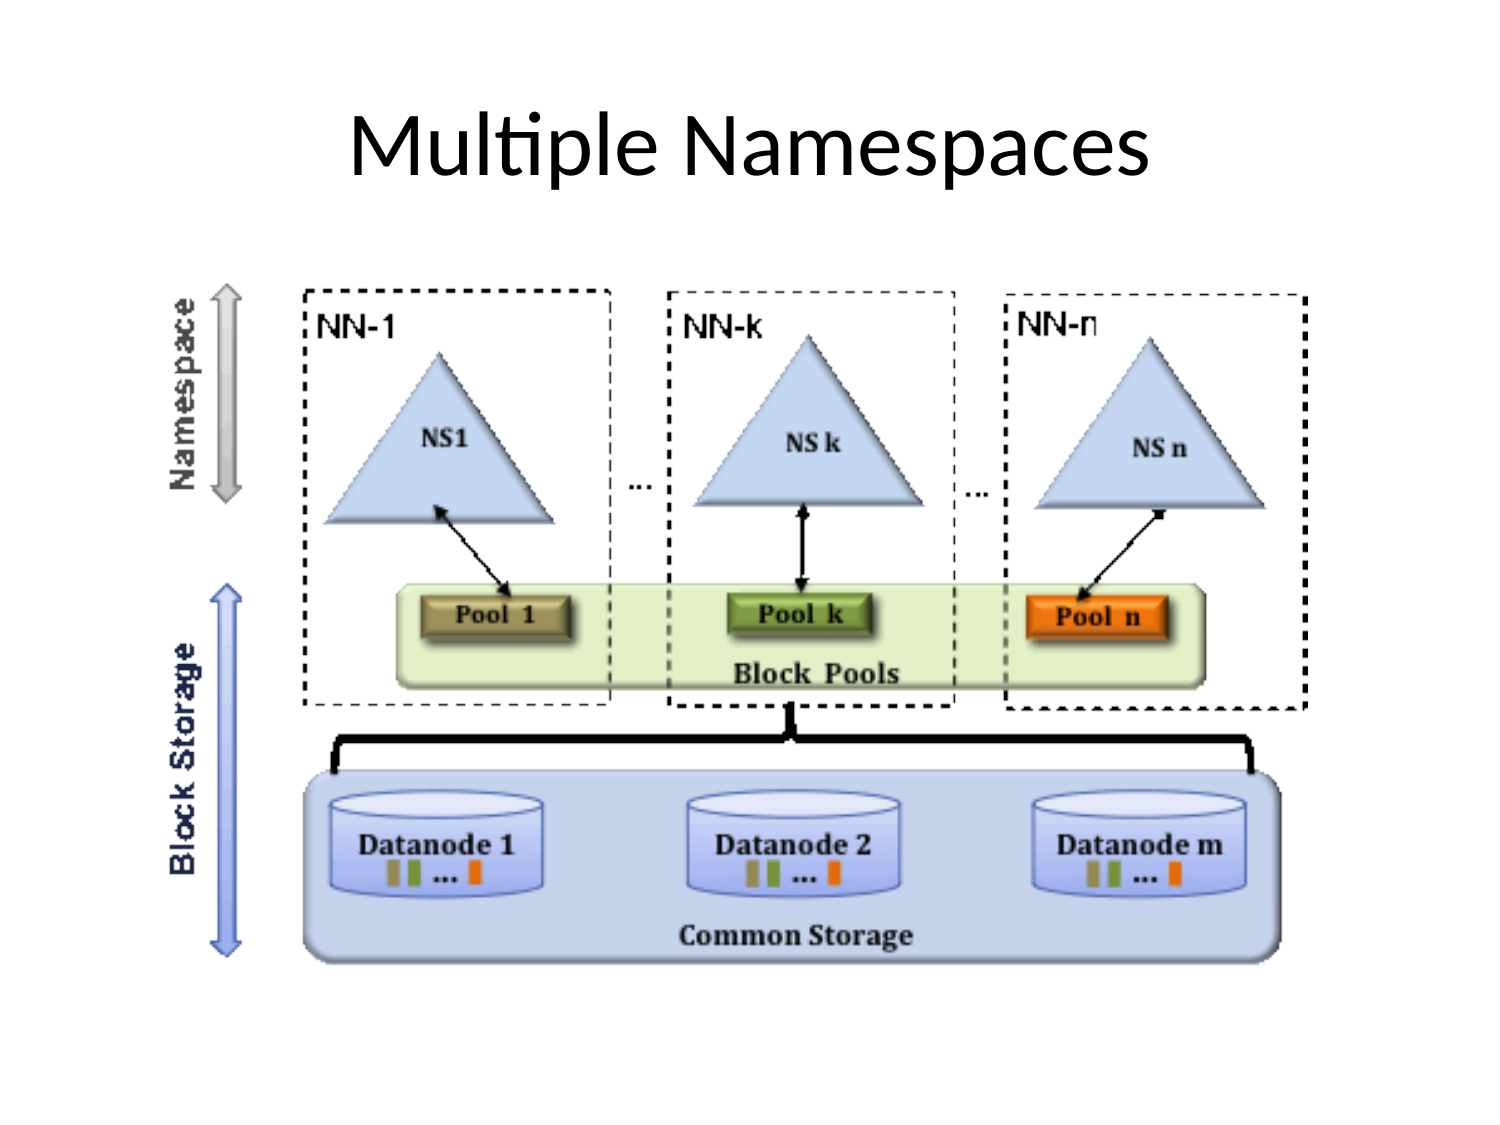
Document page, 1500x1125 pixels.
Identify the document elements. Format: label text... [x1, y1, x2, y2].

title Multiple Namespaces [75, 45, 1425, 233]
picture [149, 274, 1308, 971]
